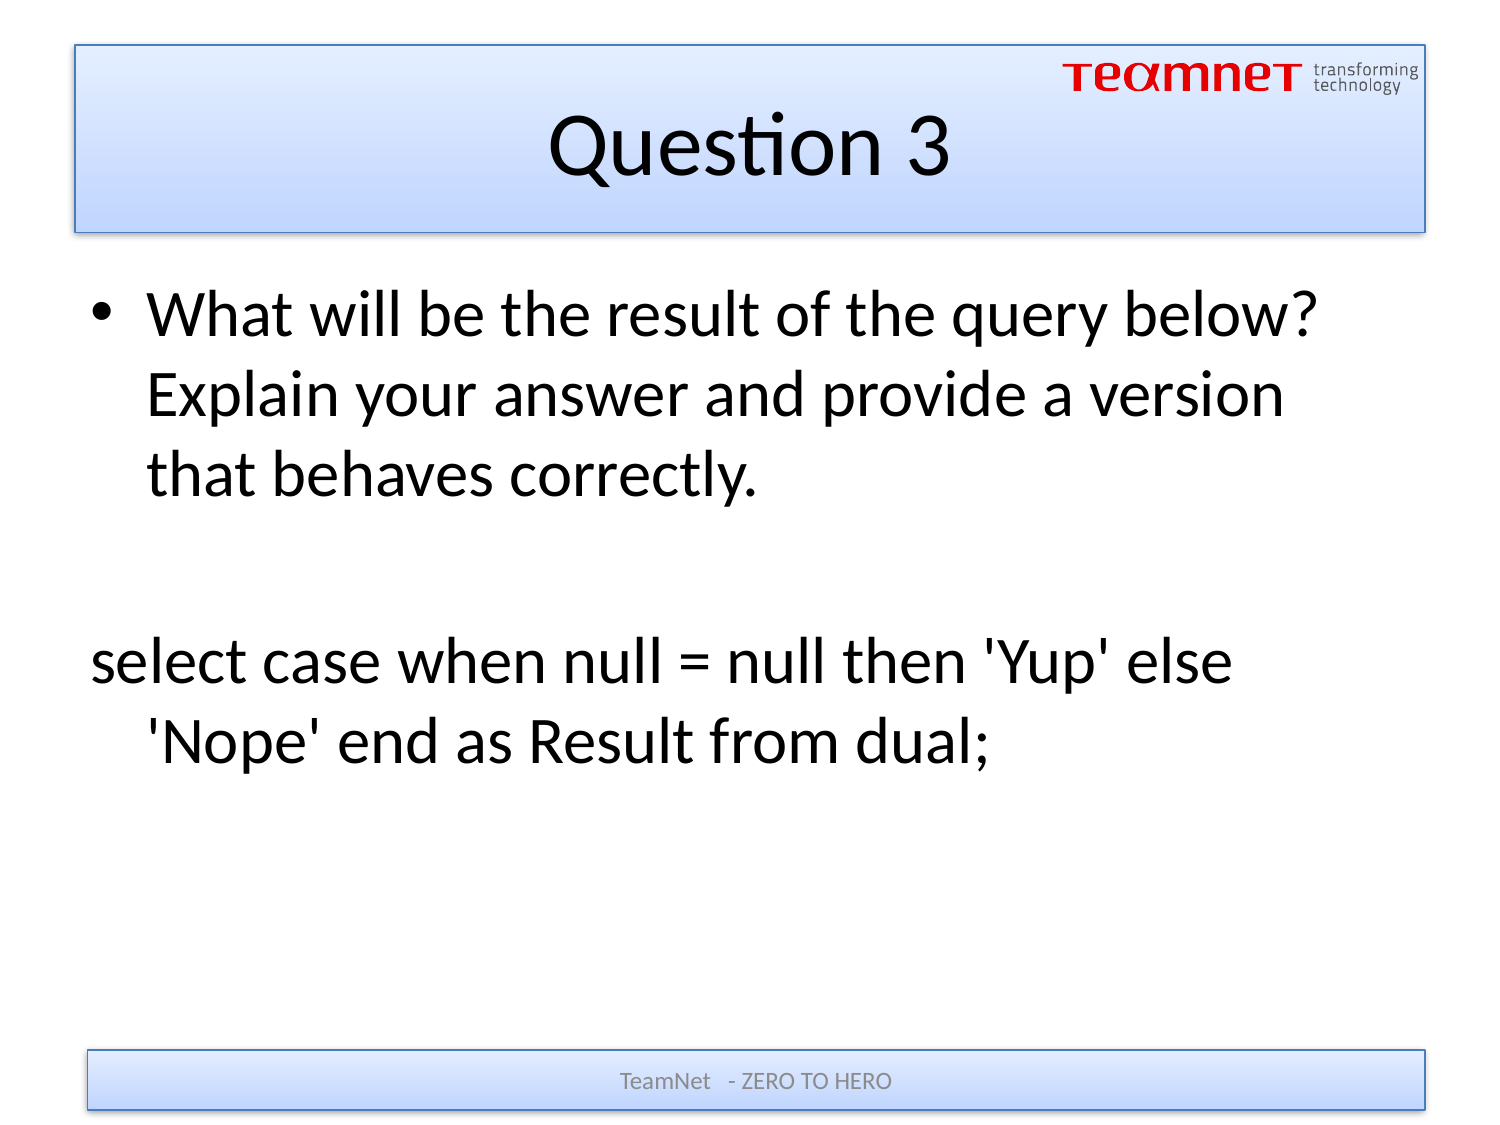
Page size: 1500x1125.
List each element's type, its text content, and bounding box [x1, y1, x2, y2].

footer TeamNet - ZERO TO HERO [512, 1042, 988, 1047]
title Question 3 [74, 44, 1426, 233]
text_box TeamNet - ZERO TO HERO [87, 1049, 1426, 1111]
picture [1062, 62, 1419, 96]
list What will be the result of the query below? Explain your answer and provide a version that behaves correctly. select case when null = null then 'Yup' else 'Nope' end as Result from dual; [75, 262, 1425, 1005]
